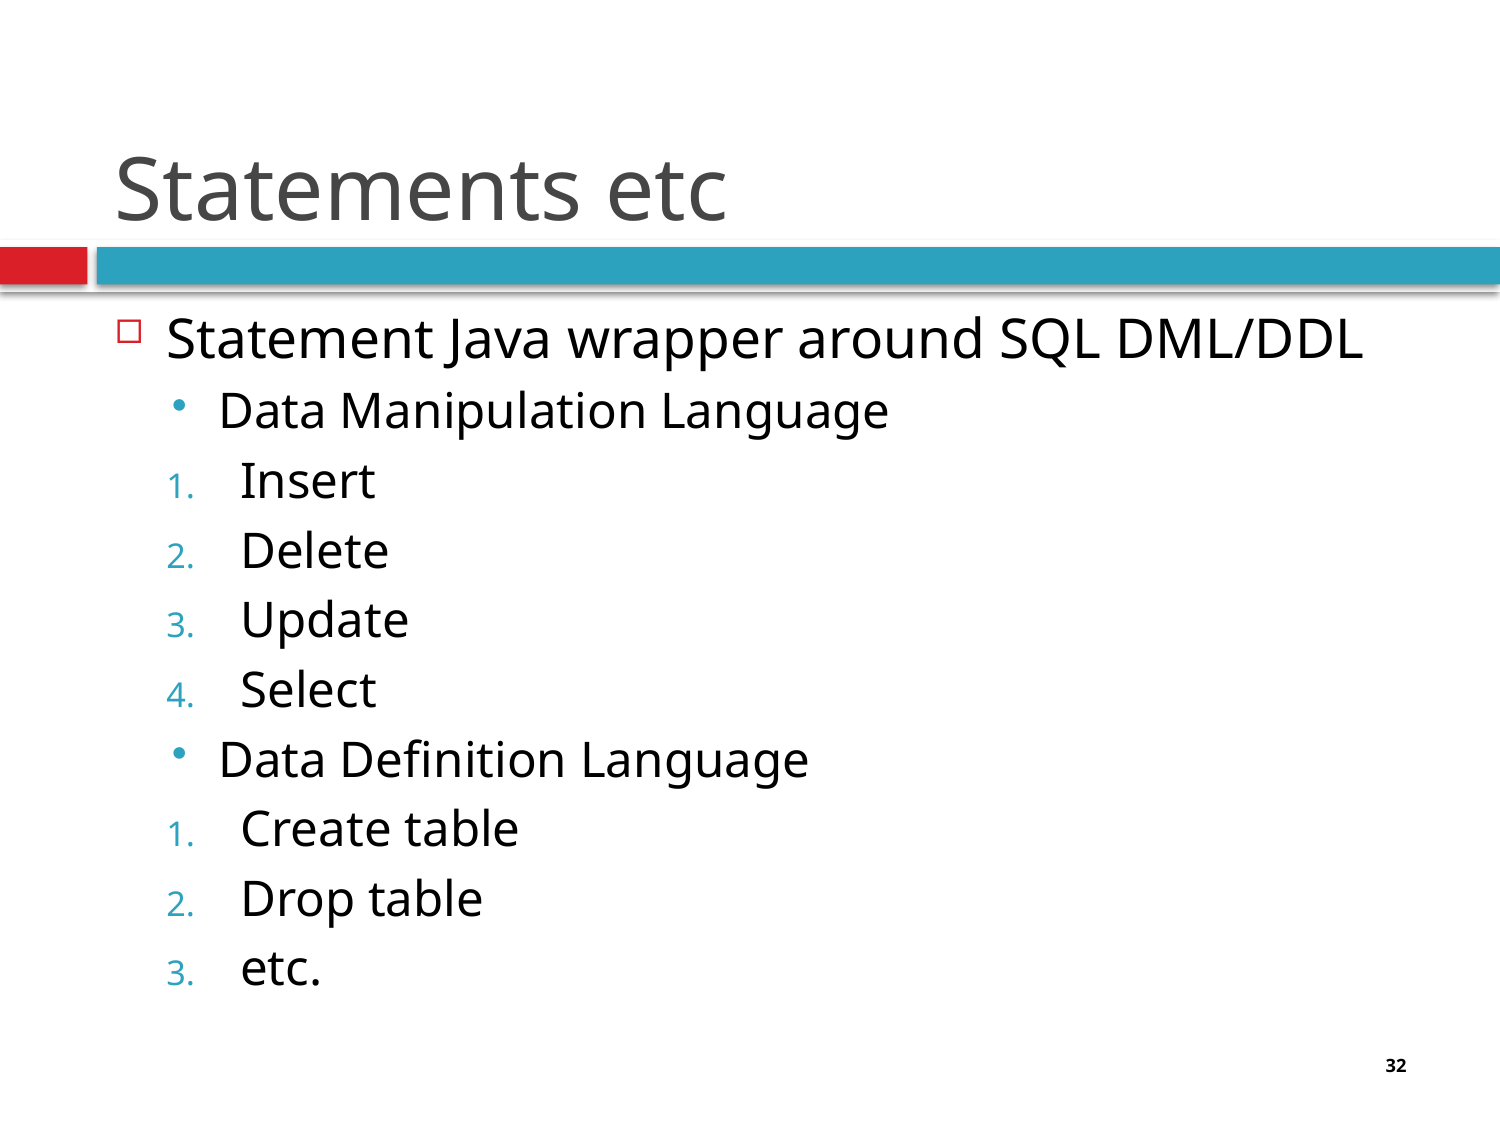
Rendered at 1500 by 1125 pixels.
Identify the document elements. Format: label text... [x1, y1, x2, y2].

list Statement Java wrapper around SQL DML/DDL Data Manipulation Language Insert Delete Update Select Data Definition Language Create table Drop table etc. [99, 295, 1438, 1013]
title Statements etc [99, 25, 1438, 246]
